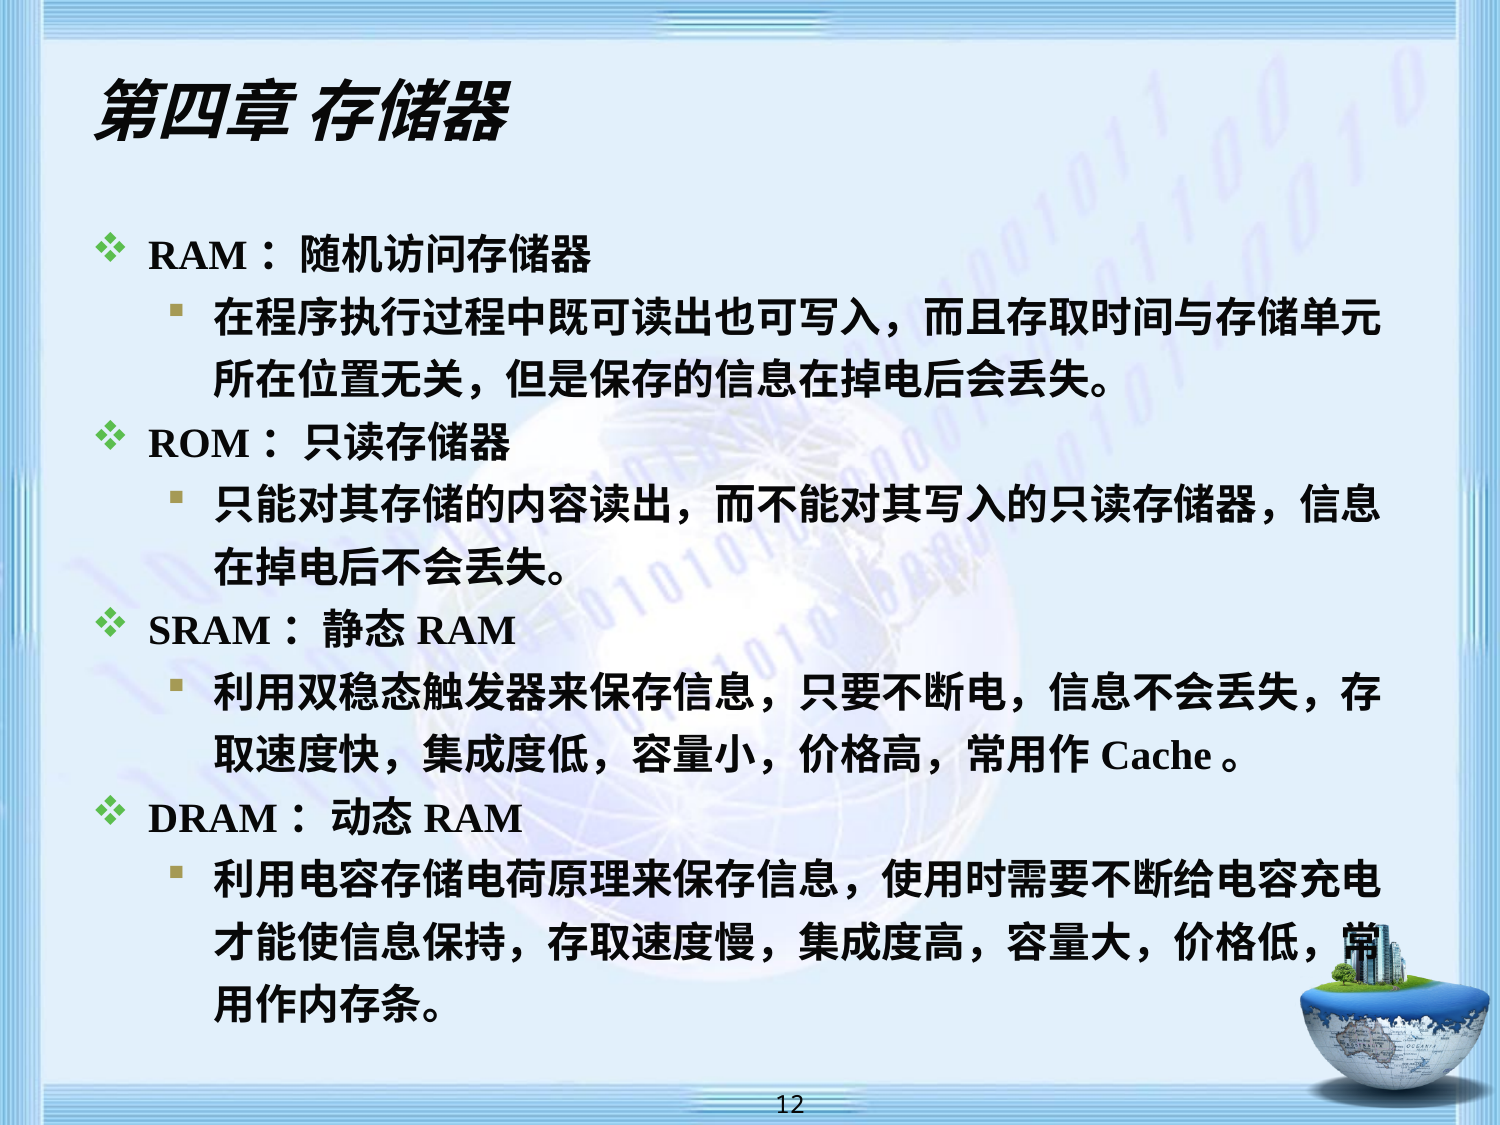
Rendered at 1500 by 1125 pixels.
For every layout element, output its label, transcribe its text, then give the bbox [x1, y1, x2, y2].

footer 12 [512, 1072, 988, 1113]
list RAM：随机访问存储器 在程序执行过程中既可读出也可写入，而且存取时间与存储单元所在位置无关，但是保存的信息在掉电后会丢失。 ROM：只读存储器 只能对其存储的内容读出，而不能对其写入的只读存储器，信息在掉电后不会丢失。 SRAM：静态RAM 利用双稳态触发器来保存信息，只要不断电，信息不会丢失，存取速度快，集成度低，容量小，价格高，常用作Cache。 DRAM：动态RAM 利用电容存储电荷原理来保存信息，使用时需要不断给电容充电才能使信息保持，存取速度慢，集成度高，容量大，价格低，常用作内存条。 [76, 208, 1427, 1033]
title 第四章 存储器 [75, 37, 1425, 180]
picture [0, 0, 1500, 1125]
